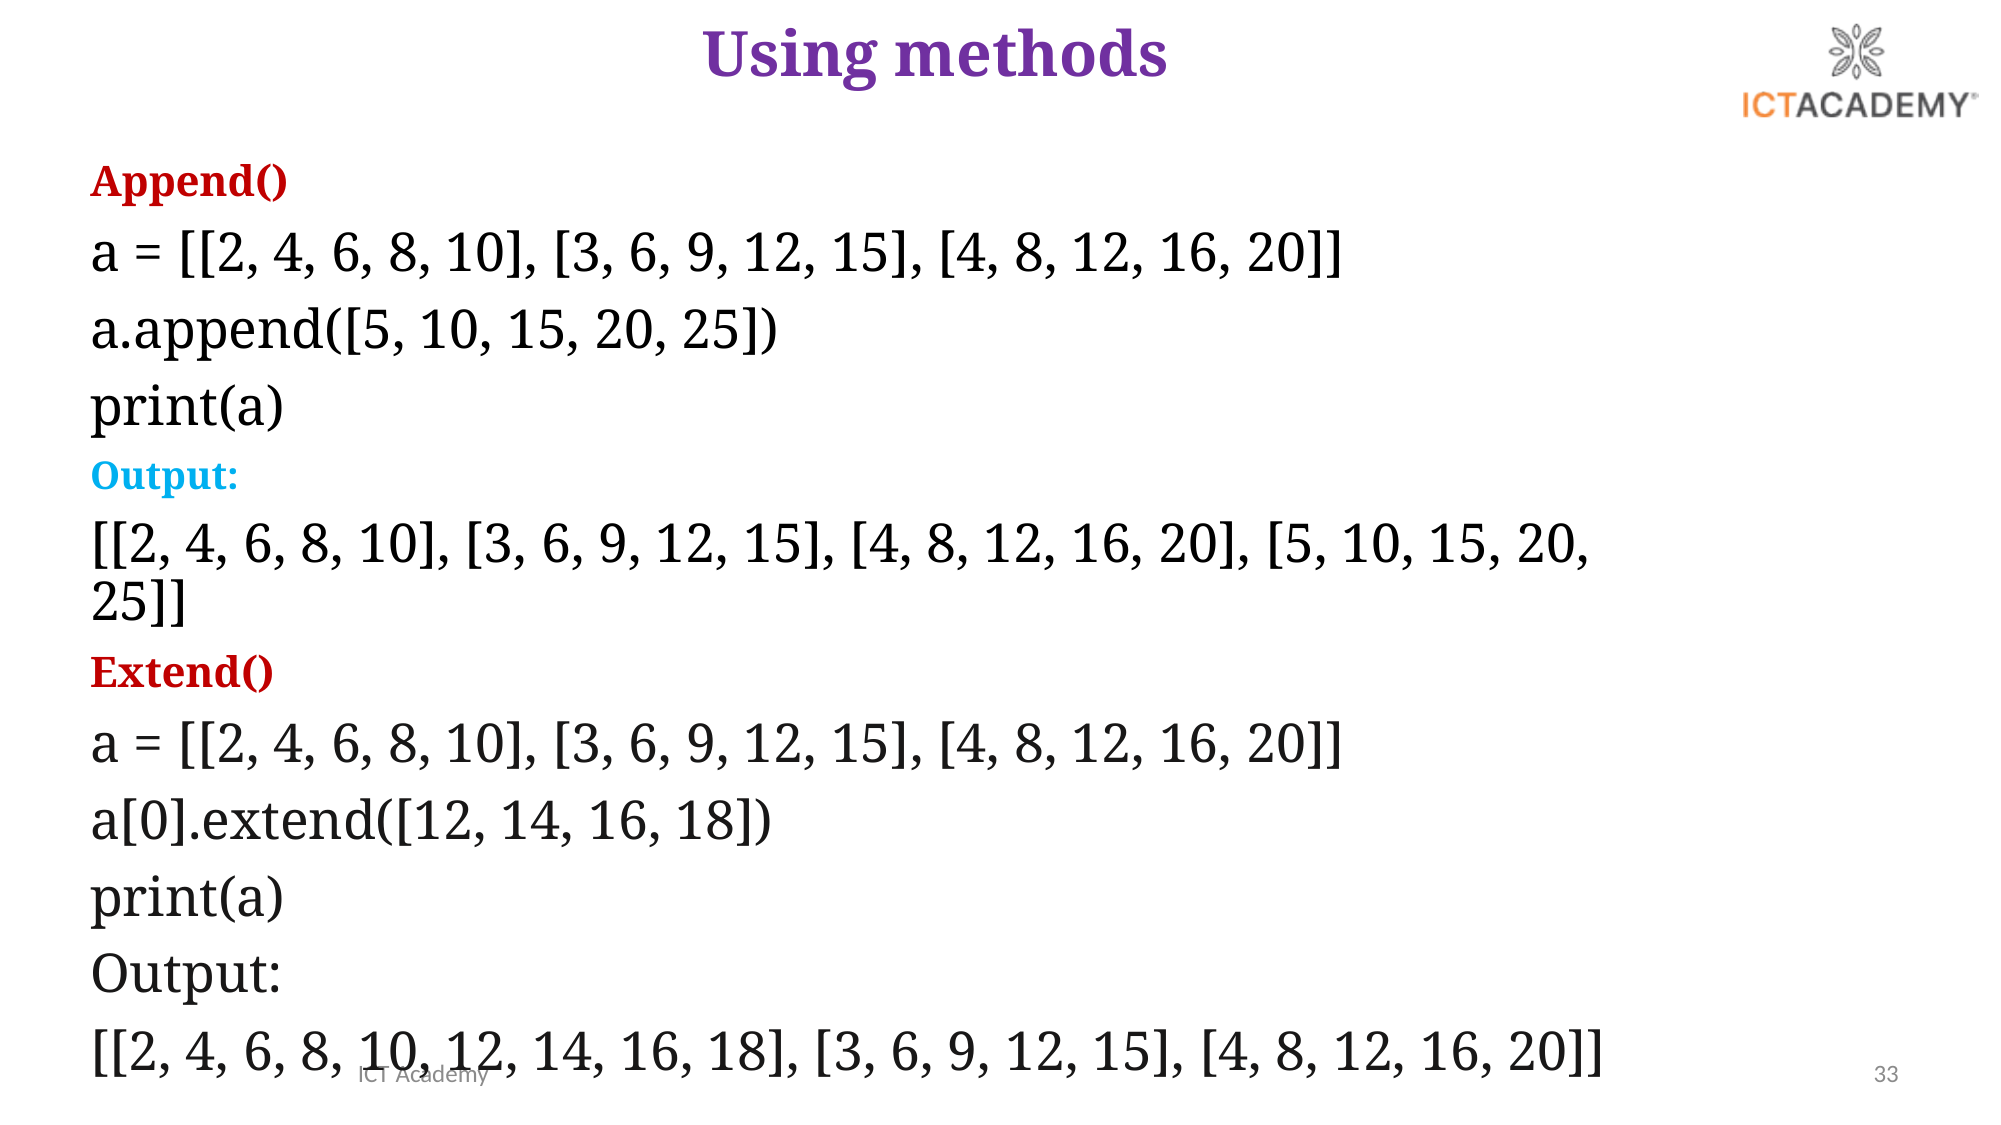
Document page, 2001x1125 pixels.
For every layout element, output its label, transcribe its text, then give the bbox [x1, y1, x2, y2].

title Using methods [257, 15, 1615, 97]
picture [1743, 22, 1979, 120]
footer ICT Academy [85, 1042, 761, 1103]
list Append() a = [[2, 4, 6, 8, 10], [3, 6, 9, 12, 15], [4, 8, 12, 16, 20]] a.append([5, 10, 15, 20, 25]) print(a) Output: [[2, 4, 6, 8, 10], [3, 6, 9, 12, 15], [4, 8, 12, 16, 20], [5, 10, 15, 20, 25]] Extend() a = [[2, 4, 6, 8, 10], [3, 6, 9, 12, 15], [4, 8, 12, 16, 20]] a[0].extend([12, 14, 16, 18]) print(a) Output: [[2, 4, 6, 8, 10, 12, 14, 16, 18], [3, 6, 9, 12, 15], [4, 8, 12, 16, 20]] [75, 153, 1679, 1094]
slide_number 33 [1464, 1042, 1915, 1103]
